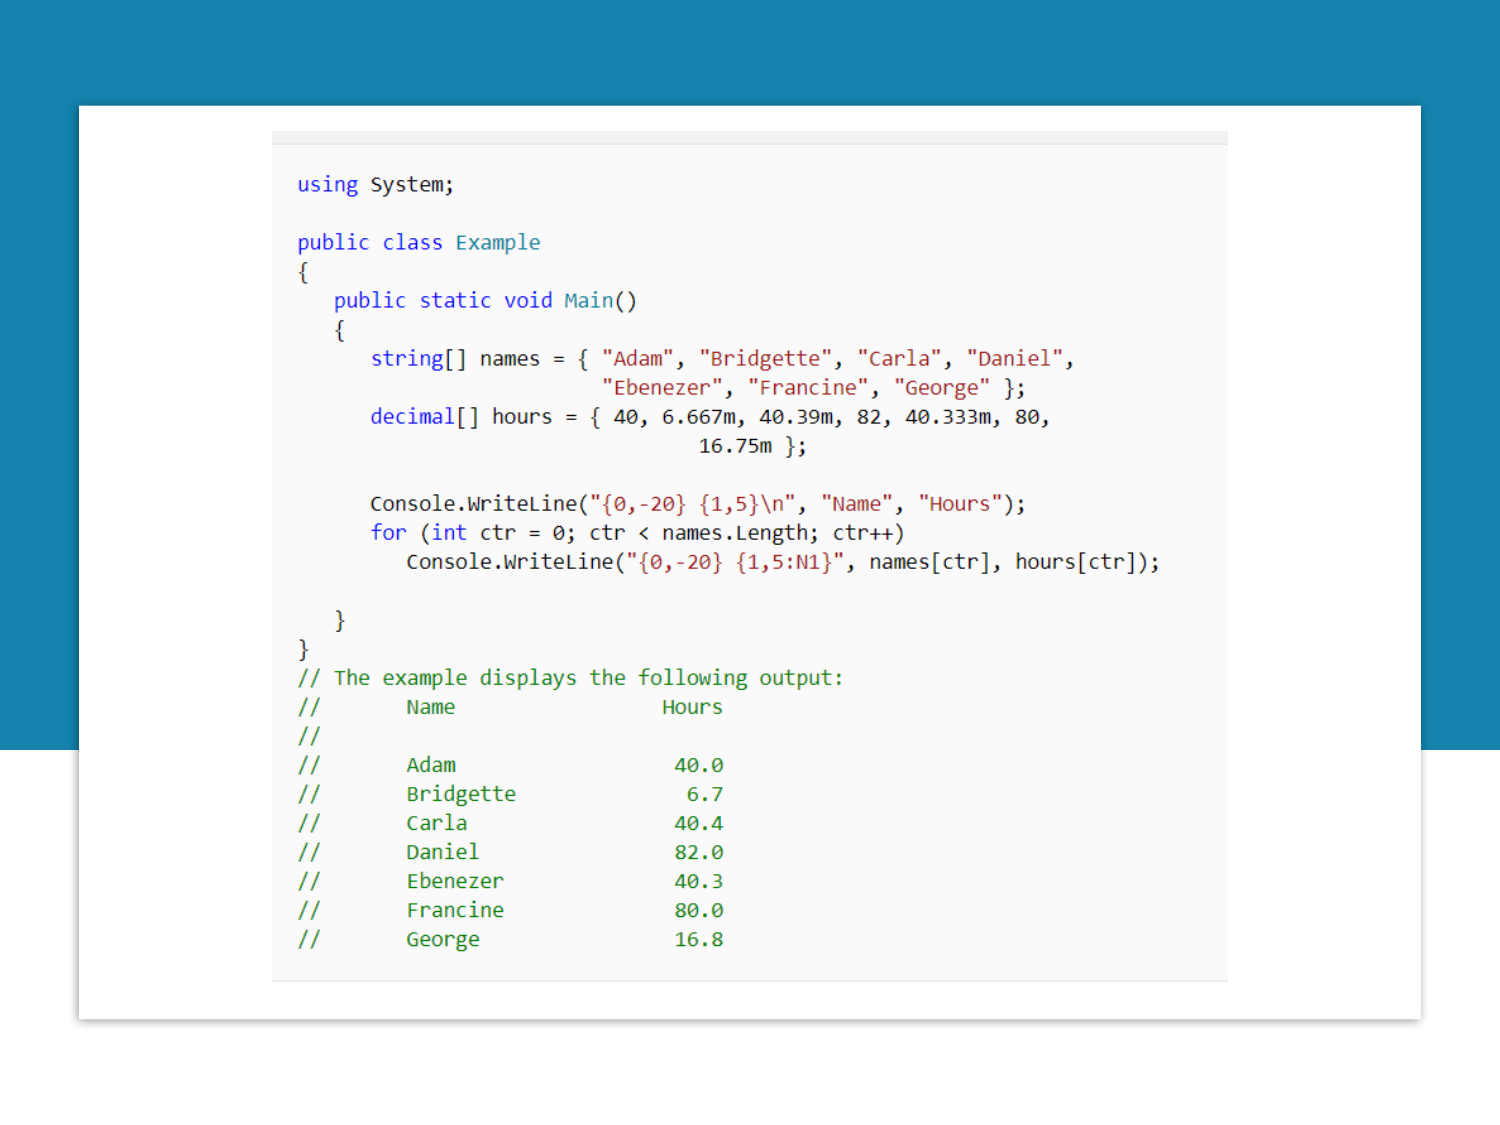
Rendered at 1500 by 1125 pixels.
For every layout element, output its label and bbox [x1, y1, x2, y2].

text_box [78, 104, 1422, 1021]
text_box [0, 0, 1500, 751]
picture [272, 131, 1228, 994]
